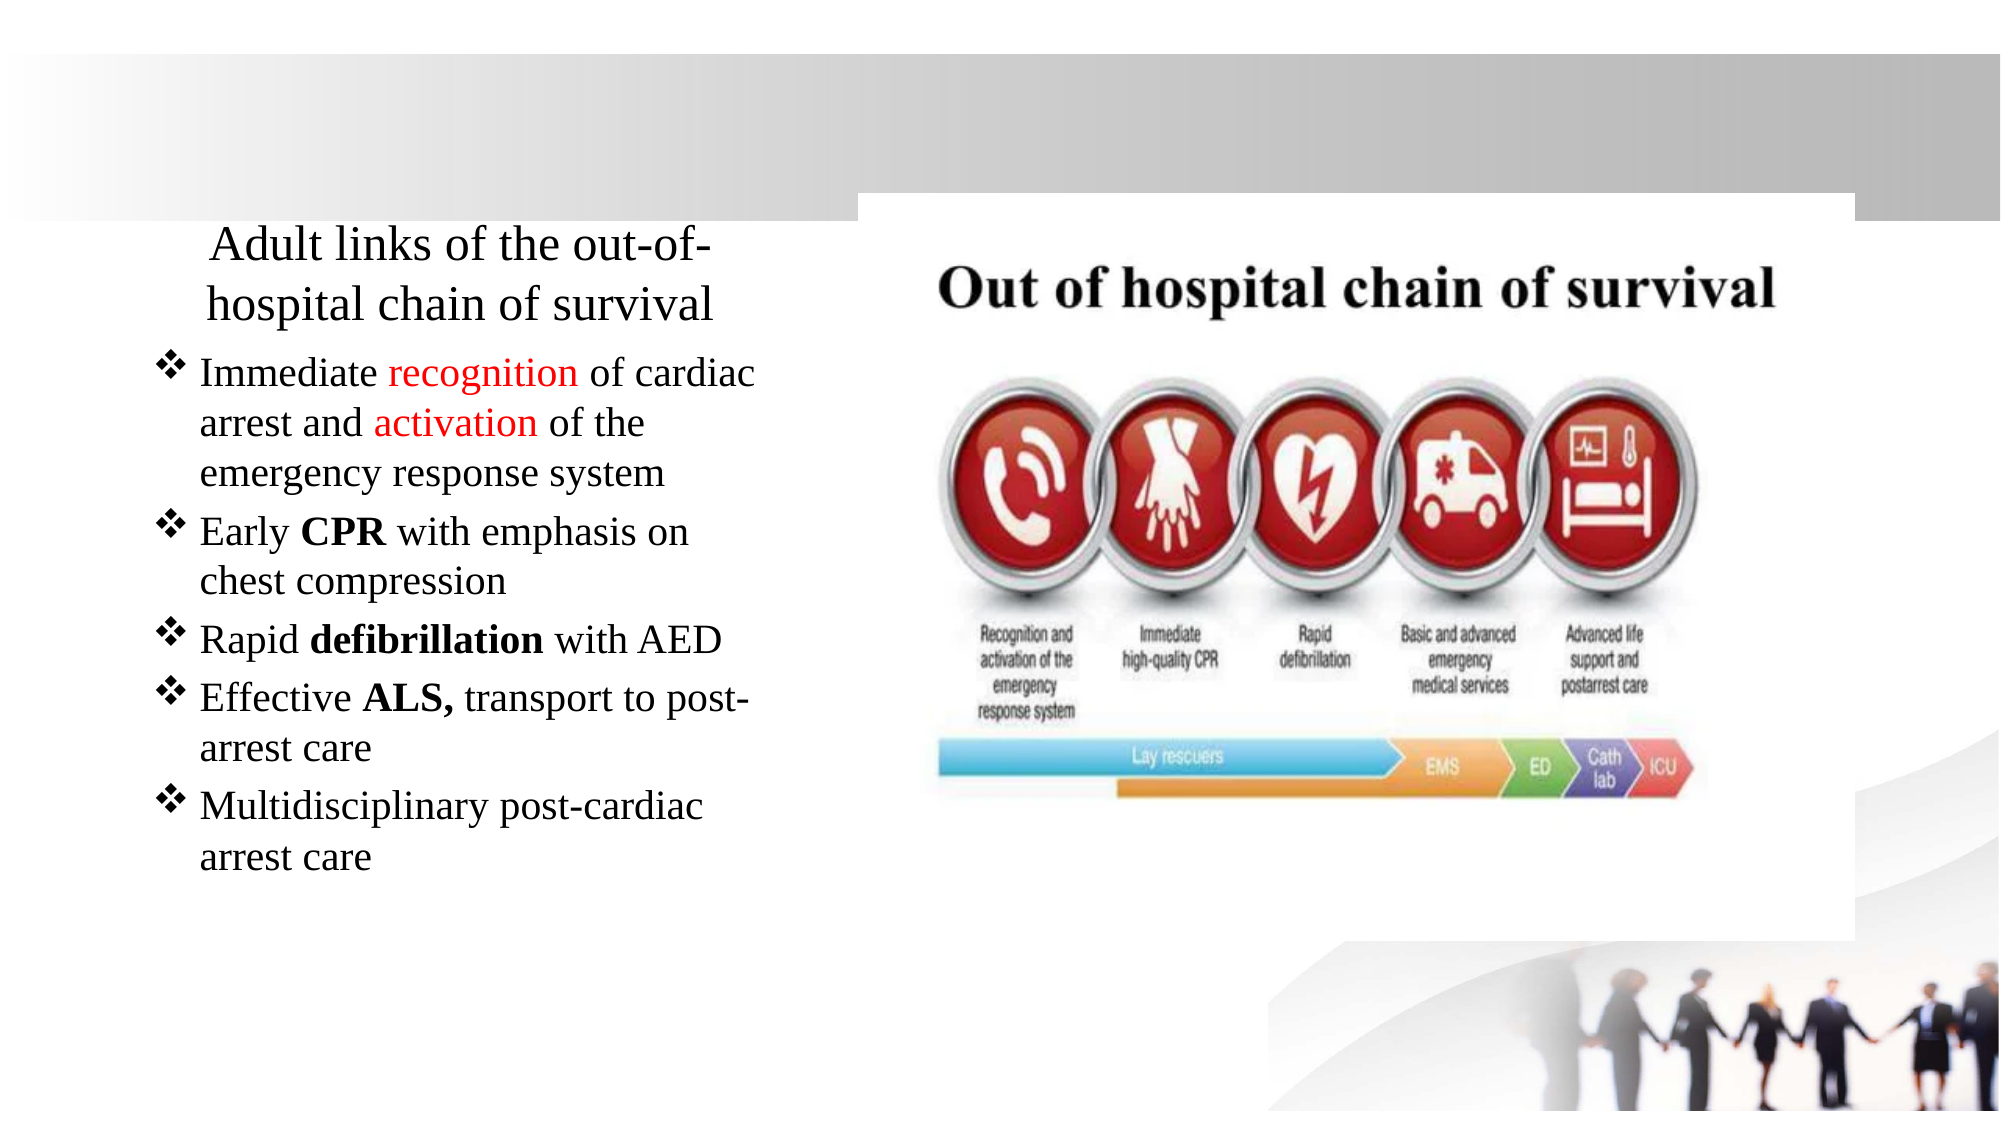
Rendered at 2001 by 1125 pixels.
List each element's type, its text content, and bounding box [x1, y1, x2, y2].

title Adult links of the out-of-hospital chain of survival [137, 74, 784, 337]
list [857, 193, 1855, 941]
list Immediate recognition of cardiac arrest and activation of the emergency response system Early CPR with emphasis on chest compression Rapid defibrillation with AED Effective ALS, transport to post-arrest care Multidisciplinary post-cardiac arrest care [137, 337, 784, 963]
picture [1268, 728, 1999, 1111]
